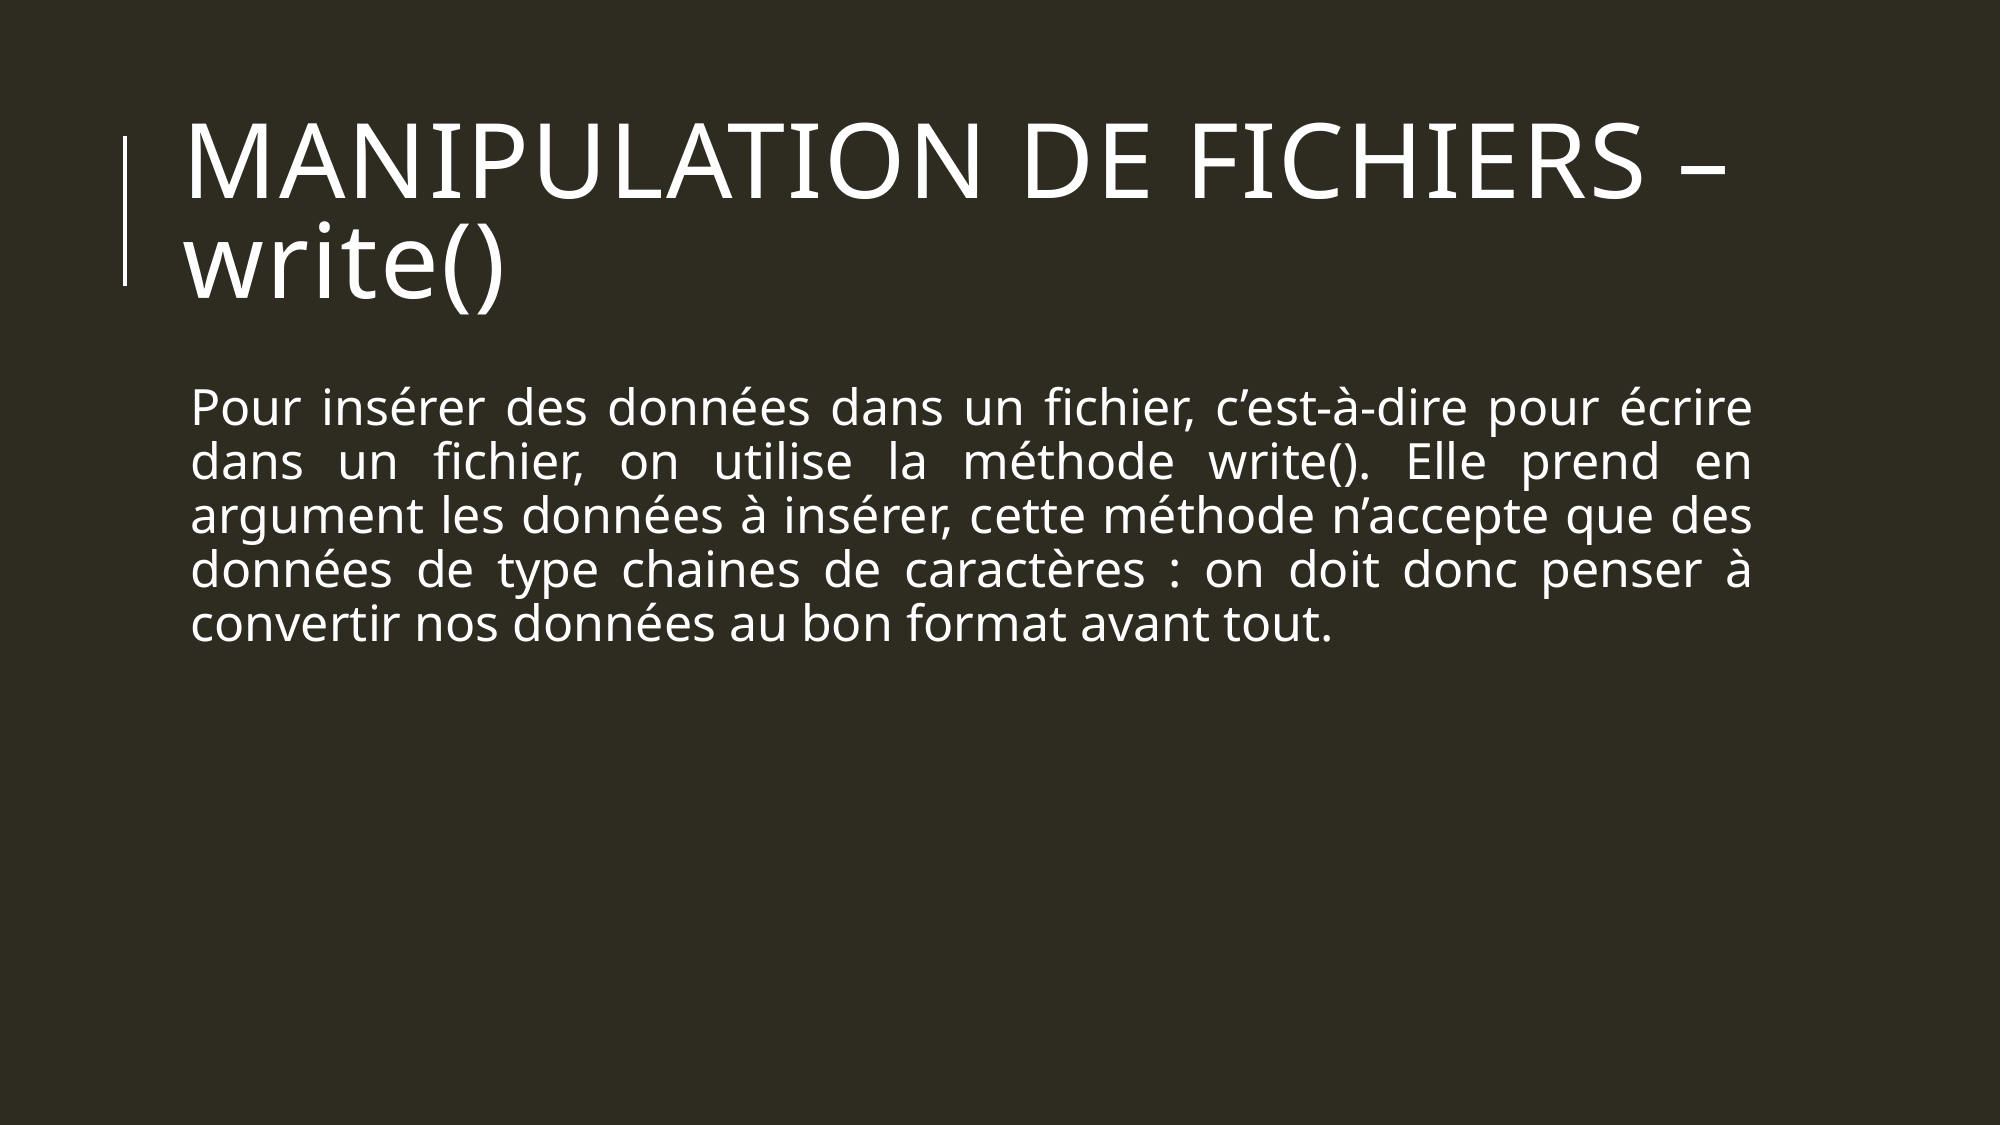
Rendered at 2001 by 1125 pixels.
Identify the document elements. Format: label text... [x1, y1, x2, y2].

list Pour insérer des données dans un fichier, c’est-à-dire pour écrire dans un fichier, on utilise la méthode write(). Elle prend en argument les données à insérer, cette méthode n’accepte que des données de type chaines de caractères : on doit donc penser à convertir nos données au bon format avant tout. [168, 375, 1763, 1035]
title Manipulation de fichiers – write() [168, 96, 1763, 342]
